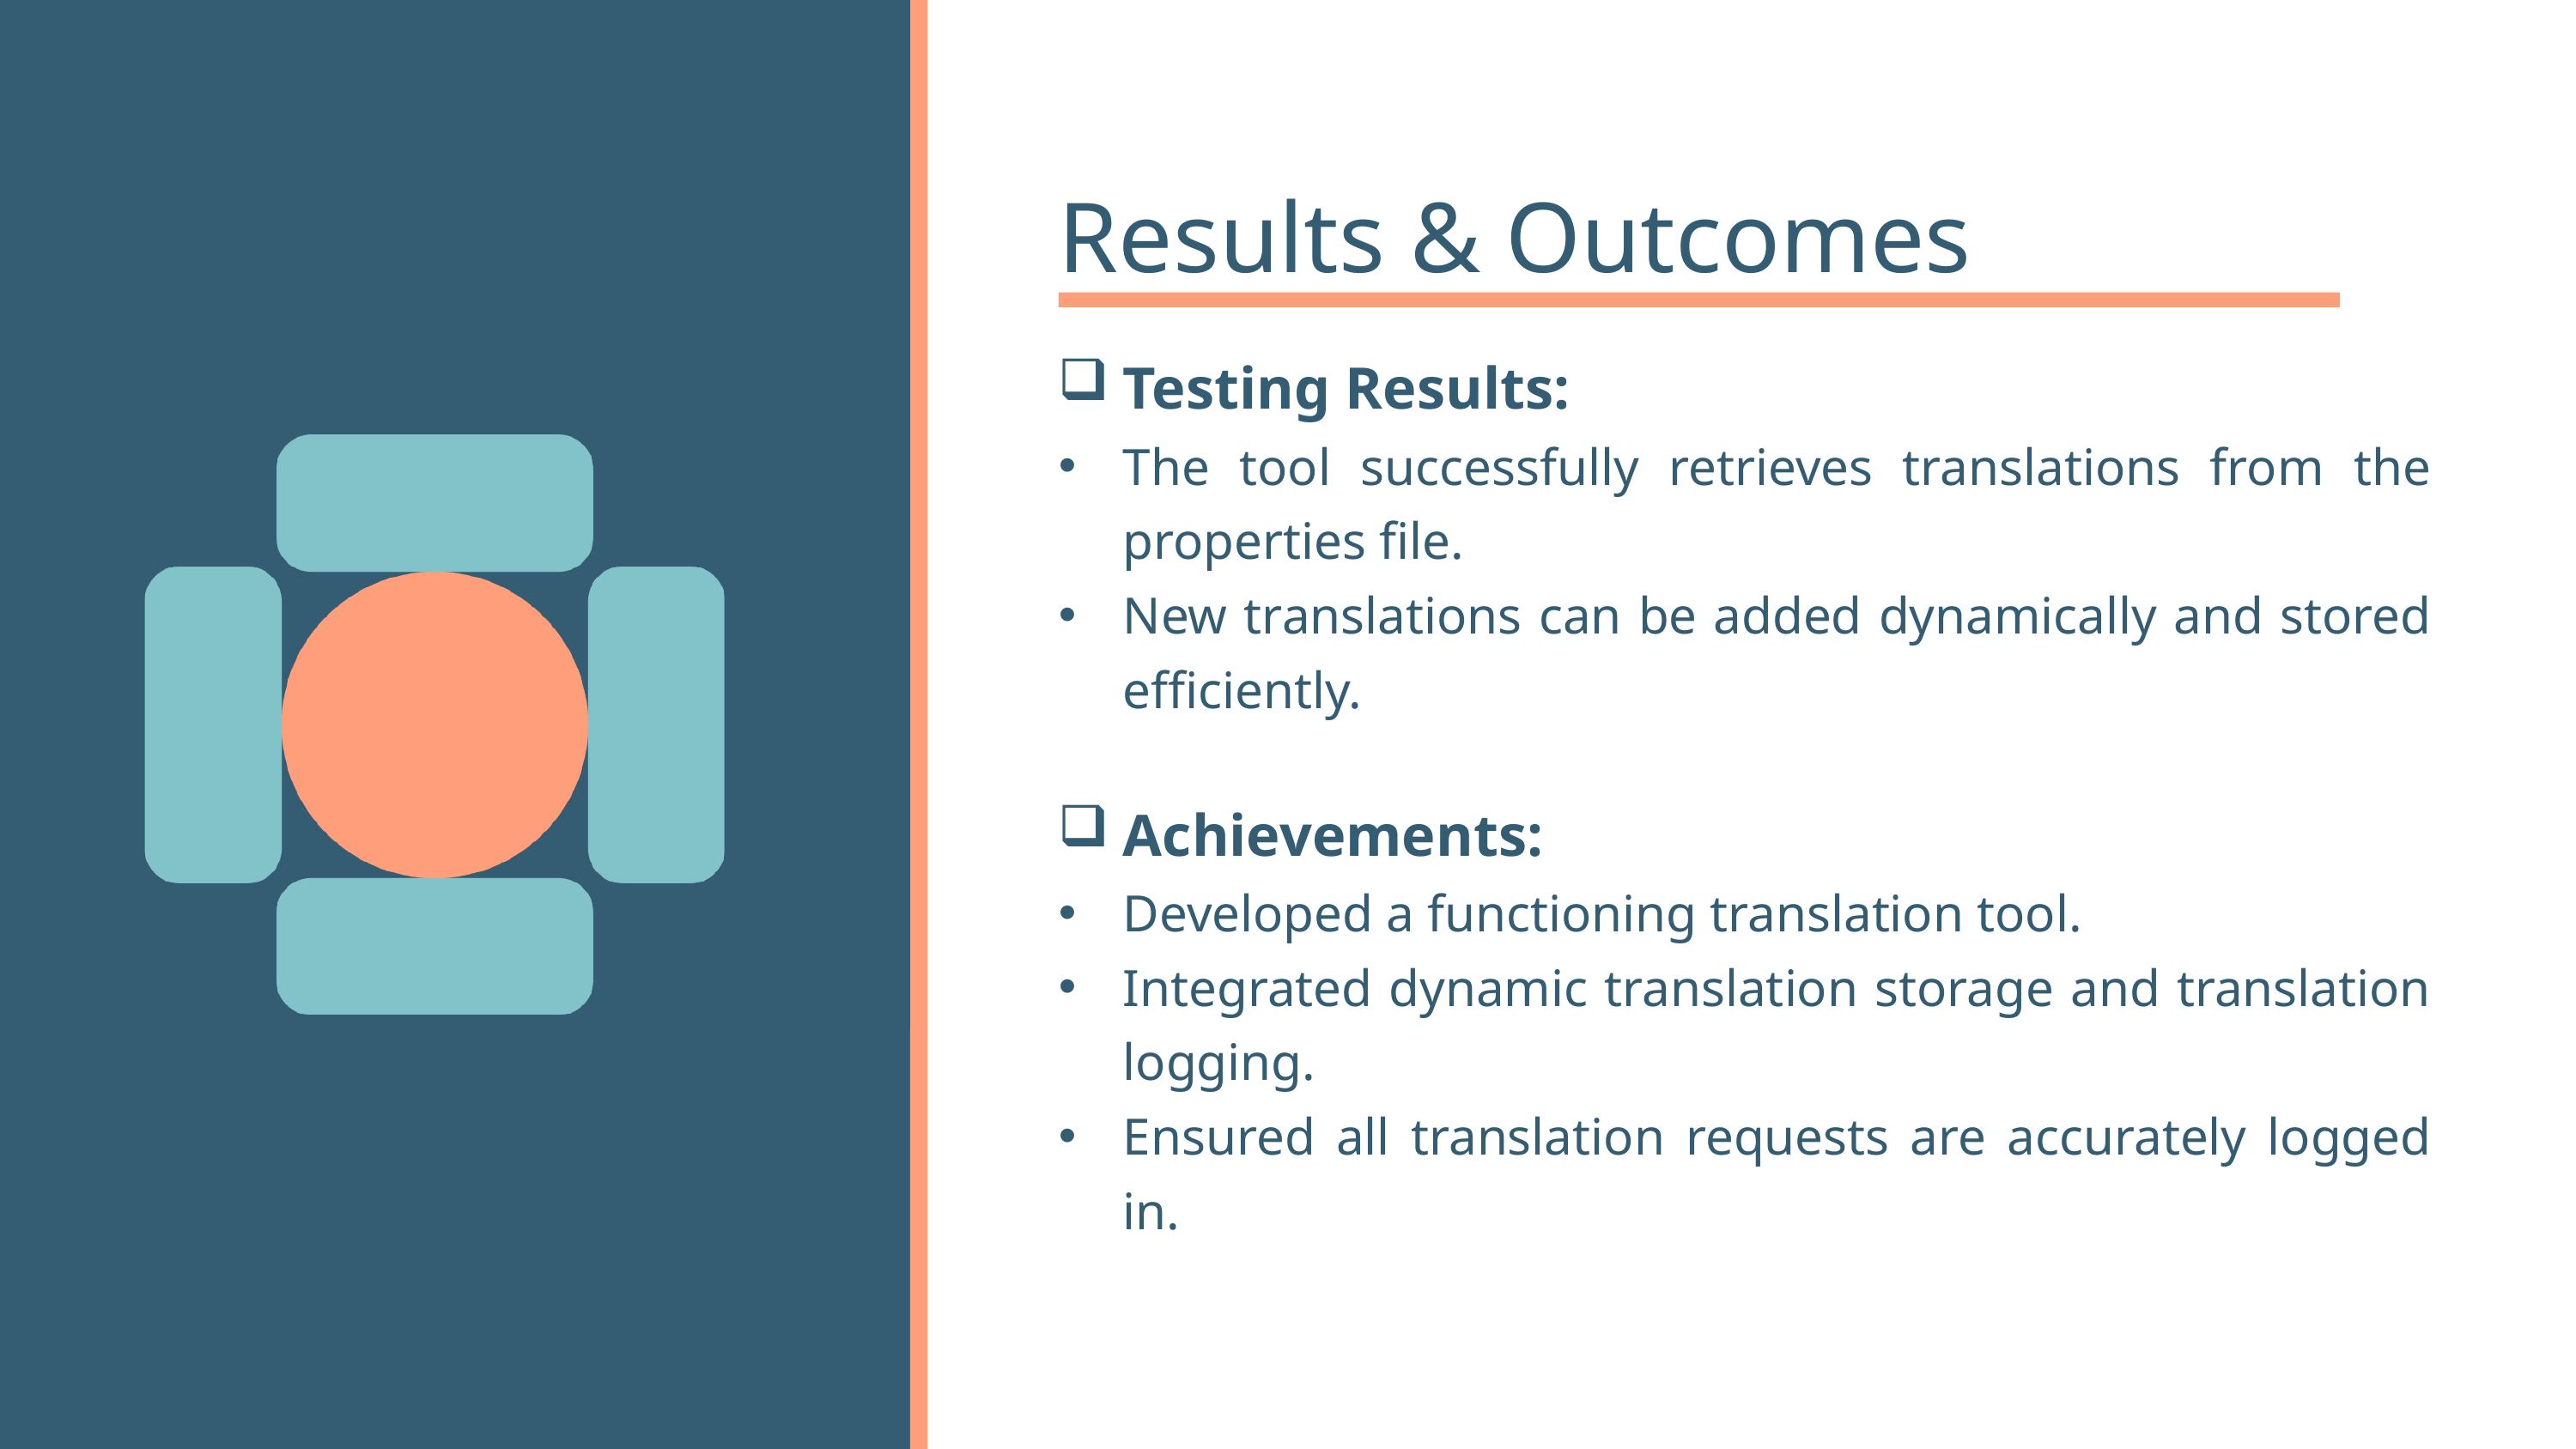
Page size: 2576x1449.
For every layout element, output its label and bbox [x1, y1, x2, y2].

text_box [918, 0, 2576, 1449]
text_box [144, 434, 725, 1015]
